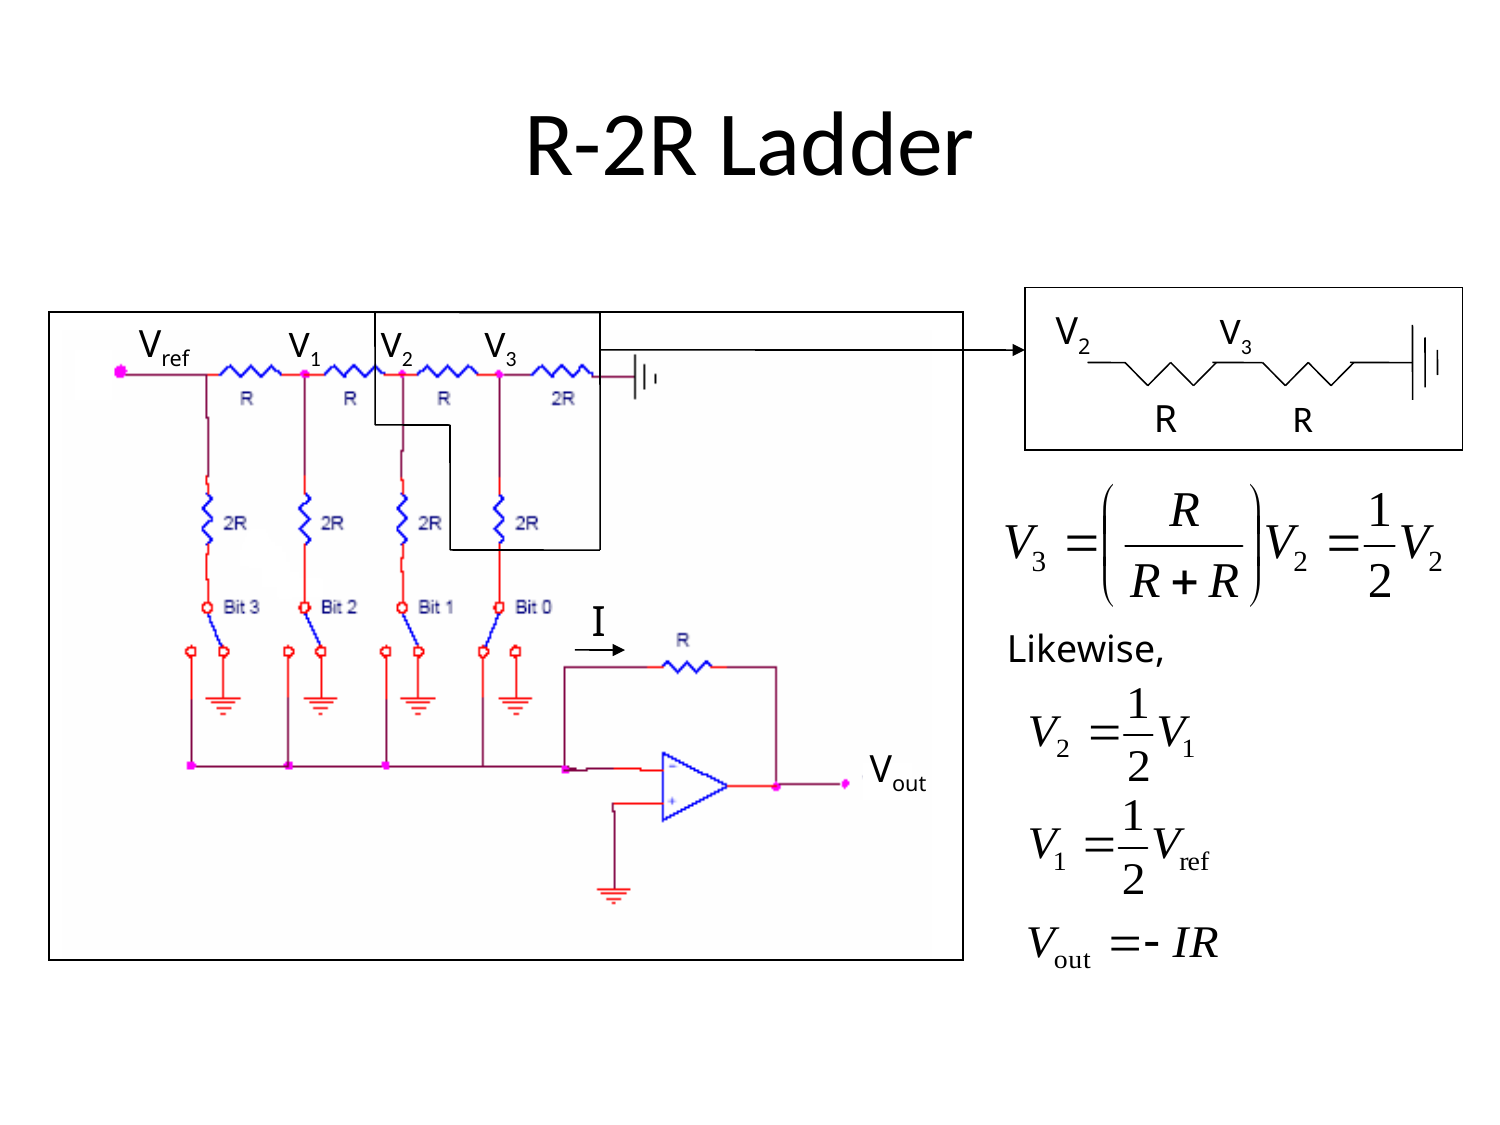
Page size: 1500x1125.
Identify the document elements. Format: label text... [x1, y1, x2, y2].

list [999, 474, 1451, 618]
text_box Likewise, [992, 617, 1181, 678]
title R-2R Ladder [75, 45, 1425, 233]
text_box [966, 343, 1019, 357]
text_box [1024, 787, 1224, 905]
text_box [49, 312, 963, 960]
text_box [1024, 674, 1201, 786]
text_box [1024, 287, 1463, 451]
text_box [1022, 911, 1227, 980]
